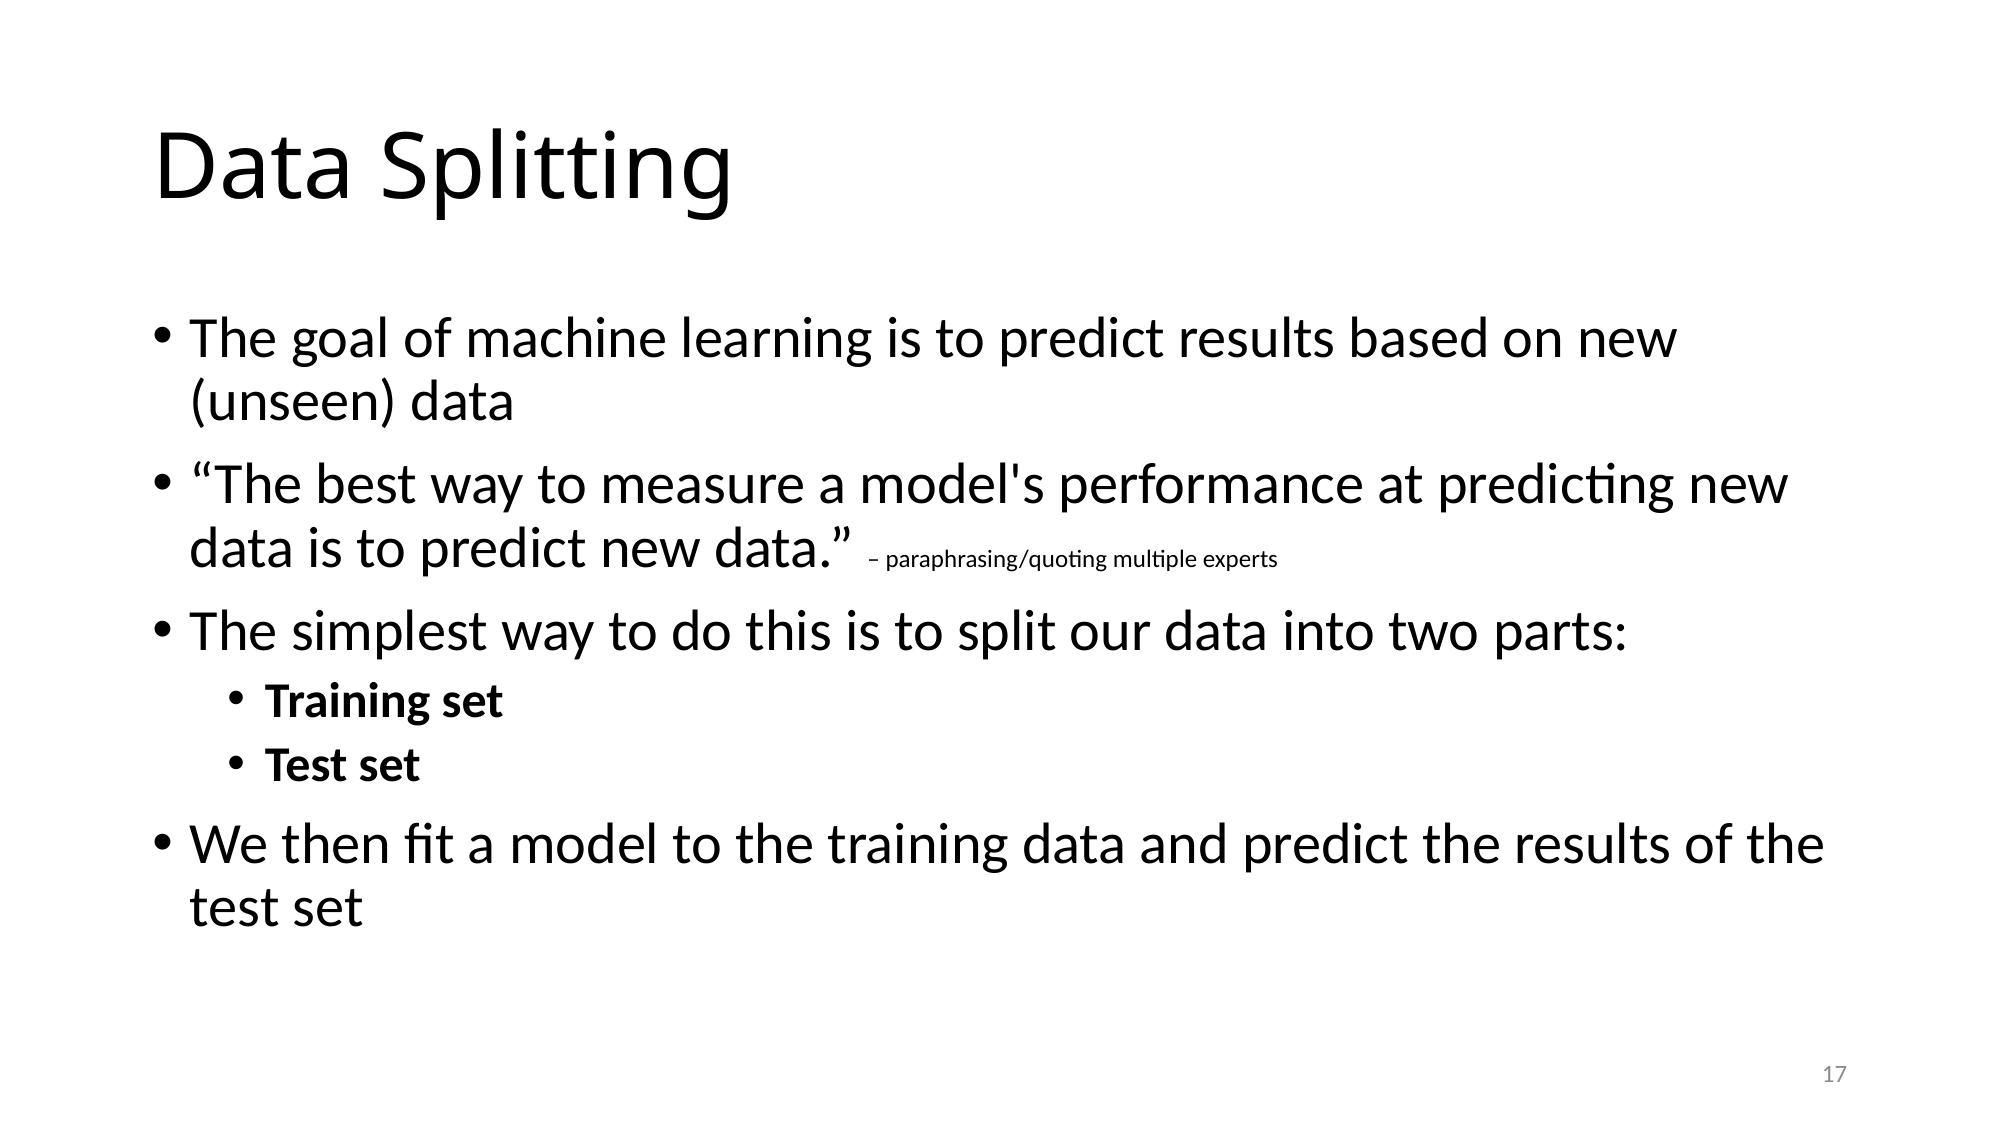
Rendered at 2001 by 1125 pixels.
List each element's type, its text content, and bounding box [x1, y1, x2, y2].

slide_number 17 [1412, 1042, 1863, 1103]
list The goal of machine learning is to predict results based on new (unseen) data “The best way to measure a model's performance at predicting new data is to predict new data.” – paraphrasing/quoting multiple experts The simplest way to do this is to split our data into two parts: Training set Test set We then fit a model to the training data and predict the results of the test set [137, 299, 1863, 1014]
title Data Splitting [137, 59, 1863, 278]
